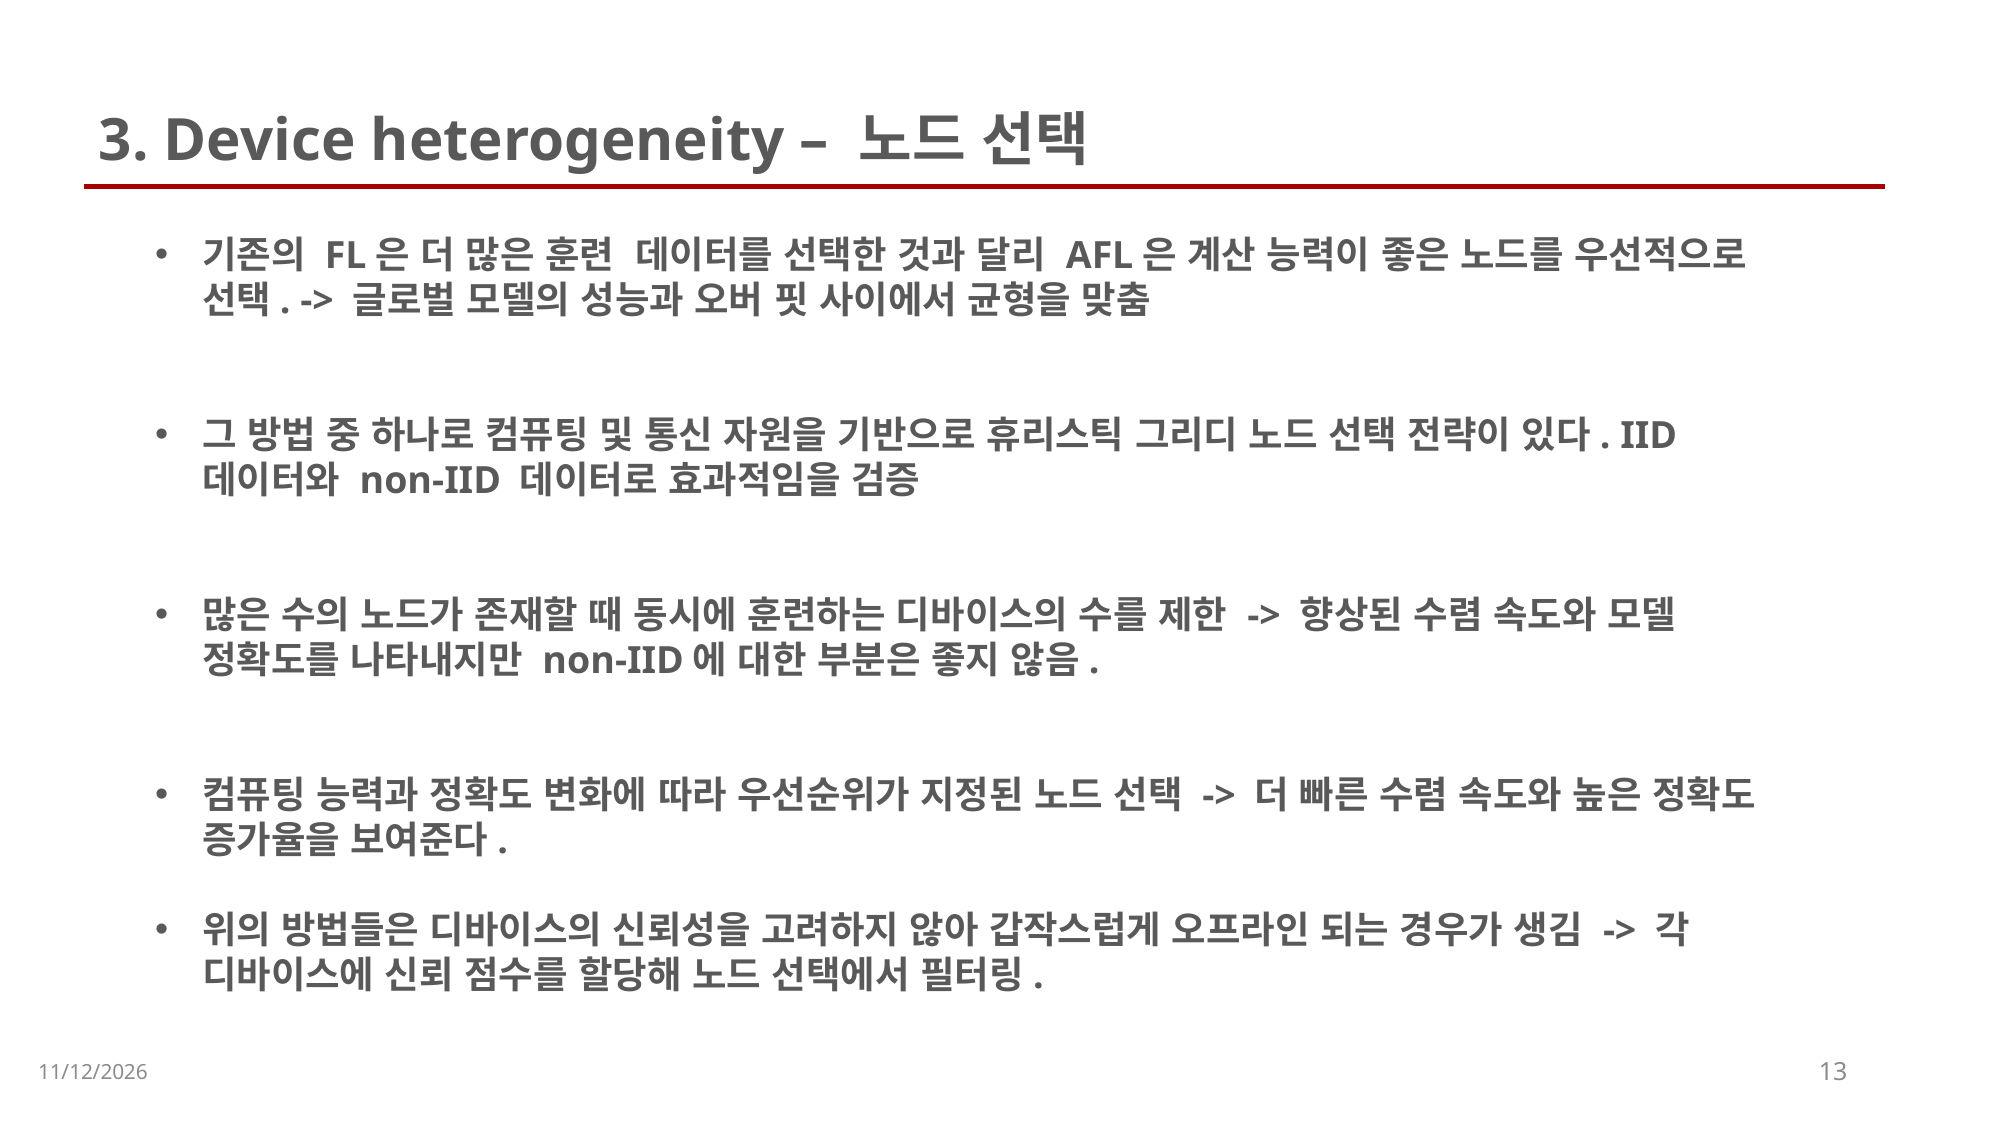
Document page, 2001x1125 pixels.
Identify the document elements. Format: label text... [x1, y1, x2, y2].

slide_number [23, 1042, 474, 1103]
slide_number 13 [1412, 1042, 1863, 1103]
text_box 3. Device heterogeneity – 노드 선택 [84, 94, 1483, 180]
text_box 기존의 FL은 더 많은 훈련 데이터를 선택한 것과 달리 AFL은 계산 능력이 좋은 노드를 우선적으로 선택. -> 글로벌 모델의 성능과 오버 핏 사이에서 균형을 맞춤 그 방법 중 하나로 컴퓨팅 및 통신 자원을 기반으로 휴리스틱 그리디 노드 선택 전략이 있다. IID 데이터와 non-IID 데이터로 효과적임을 검증 많은 수의 노드가 존재할 때 동시에 훈련하는 디바이스의 수를 제한 -> 향상된 수렴 속도와 모델 정확도를 나타내지만 non-IID에 대한 부분은 좋지 않음. 컴퓨팅 능력과 정확도 변화에 따라 우선순위가 지정된 노드 선택 -> 더 빠른 수렴 속도와 높은 정확도 증가율을 보여준다. 위의 방법들은 디바이스의 신뢰성을 고려하지 않아 갑작스럽게 오프라인 되는 경우가 생김 -> 각 디바이스에 신뢰 점수를 할당해 노드 선택에서 필터링. [140, 224, 1829, 1049]
